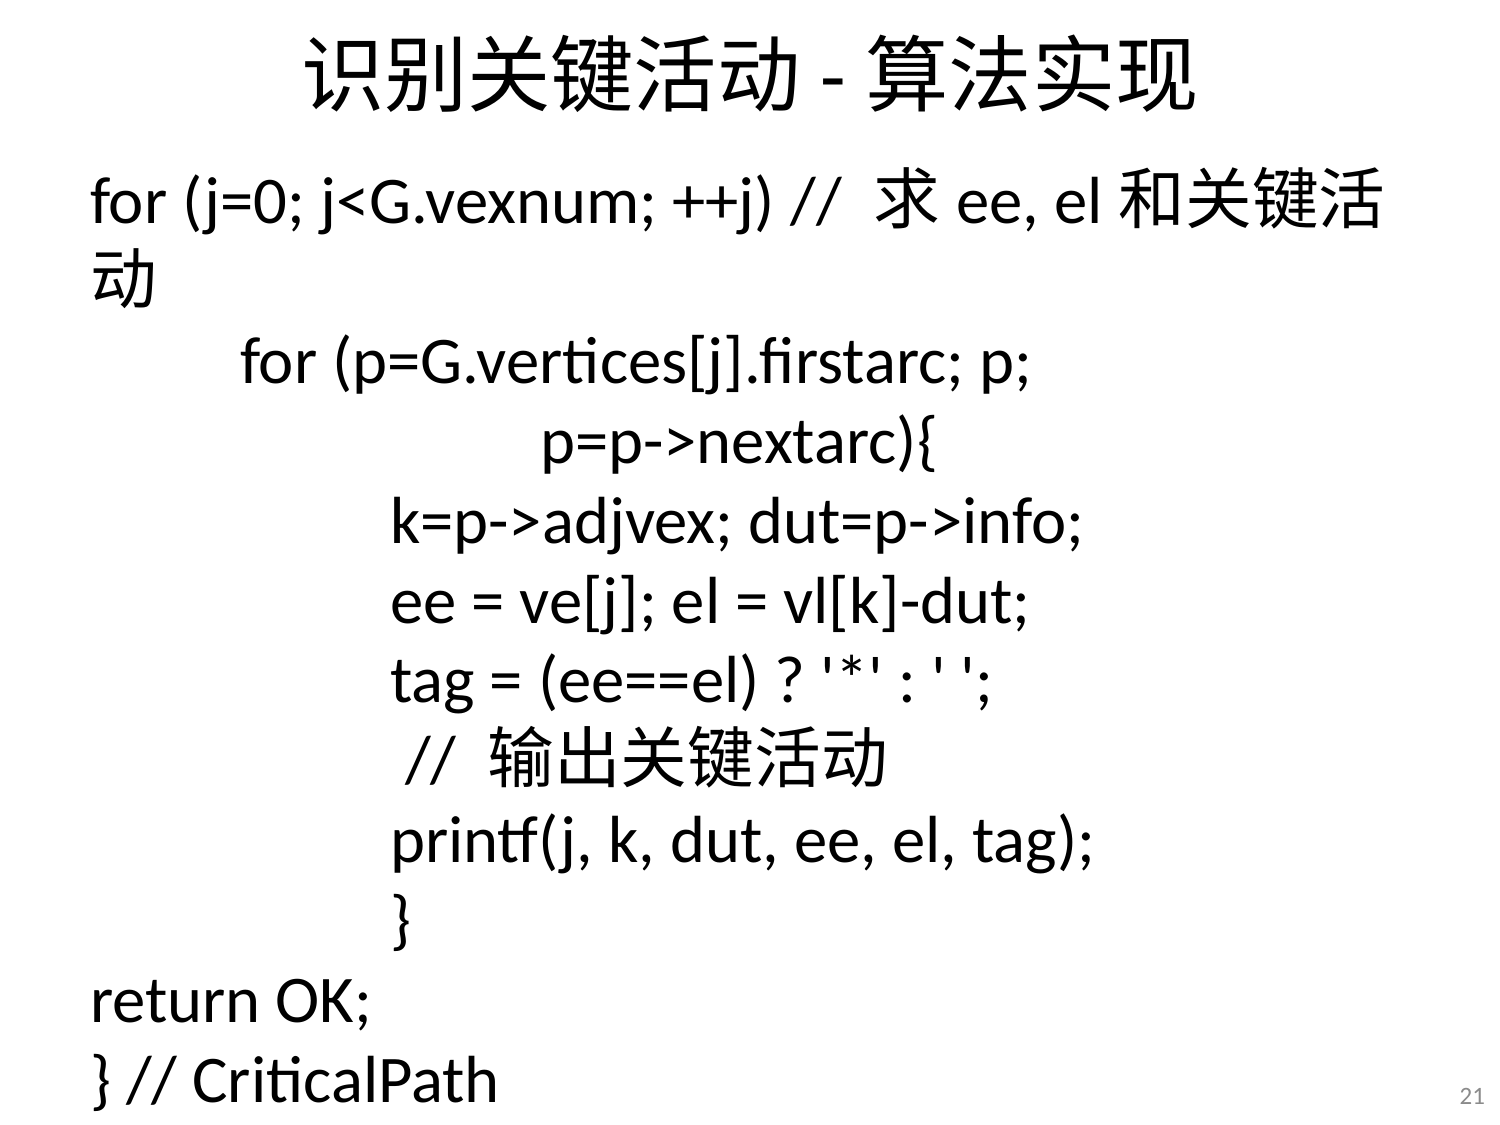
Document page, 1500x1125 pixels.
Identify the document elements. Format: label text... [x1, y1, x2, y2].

title 识别关键活动-算法实现 [75, 0, 1425, 149]
slide_number 21 [1435, 1065, 1500, 1125]
list for (j=0; j<G.vexnum; ++j) // 求ee, el和关键活动 for (p=G.vertices[j].firstarc; p; p=p->nextarc){ k=p->adjvex; dut=p->info; ee = ve[j]; el = vl[k]-dut; tag = (ee==el) ? '*' : ' '; // 输出关键活动 printf(j, k, dut, ee, el, tag); } return OK; } // CriticalPath [75, 149, 1425, 1106]
